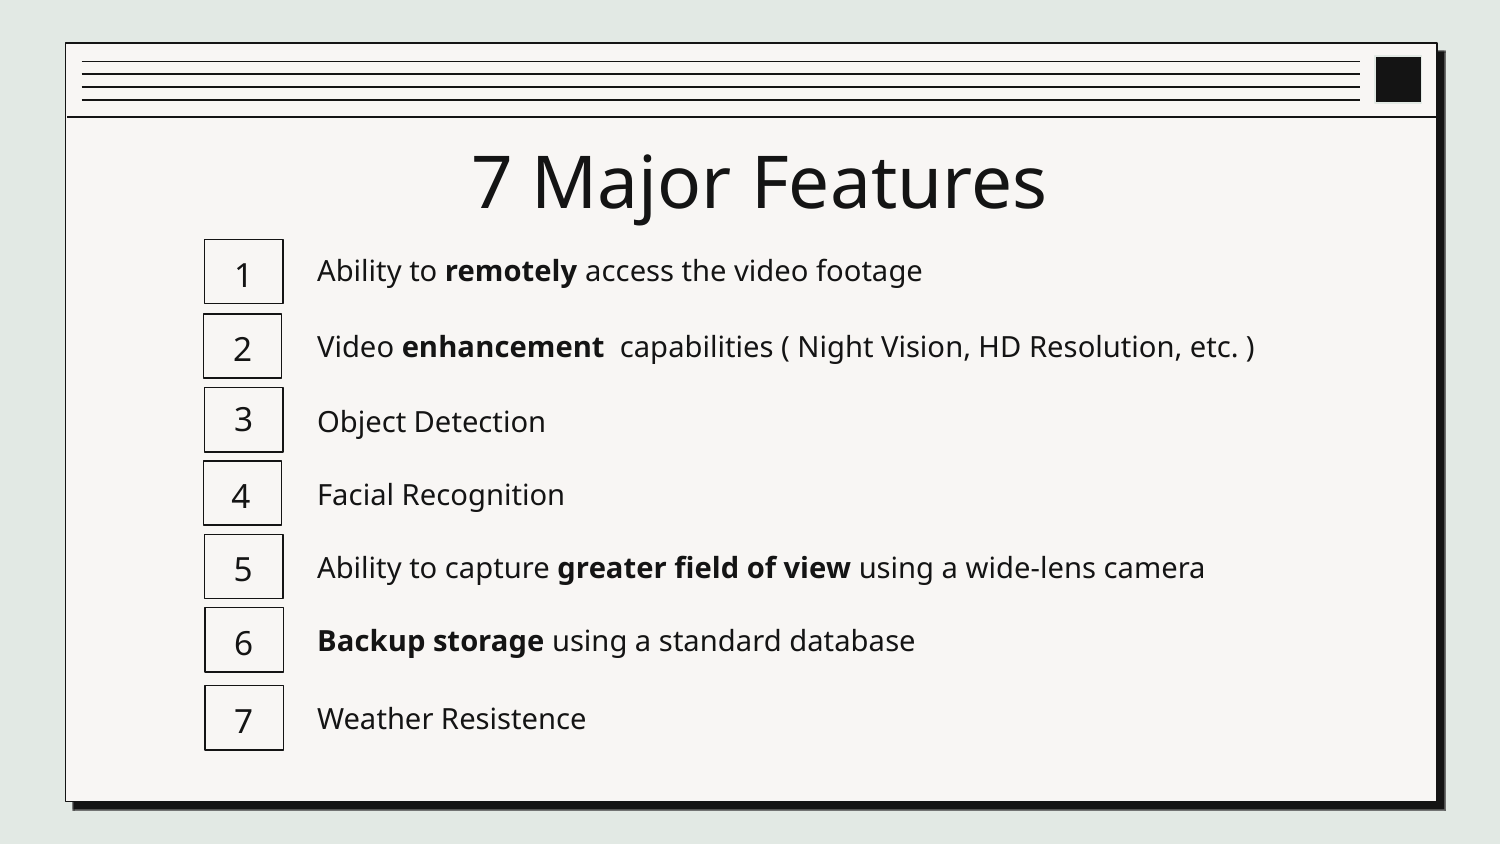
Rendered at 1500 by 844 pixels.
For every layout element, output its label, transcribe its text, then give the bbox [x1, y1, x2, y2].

text_box Facial Recognition [302, 461, 1276, 526]
text_box Backup storage using a standard database [302, 607, 1276, 672]
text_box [204, 387, 284, 453]
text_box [204, 607, 284, 673]
text_box Object Detection [302, 388, 1276, 453]
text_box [203, 313, 282, 379]
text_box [201, 460, 282, 526]
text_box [203, 534, 284, 599]
text_box Video enhancement capabilities ( Night Vision, HD Resolution, etc. ) [302, 313, 1276, 379]
text_box Ability to remotely access the video footage [302, 237, 1276, 303]
text_box Weather Resistence [302, 685, 1276, 750]
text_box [204, 685, 284, 751]
text_box Ability to capture greater field of view using a wide-lens camera [302, 535, 1276, 600]
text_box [204, 239, 284, 304]
title 7 Major Features [118, 132, 1382, 227]
